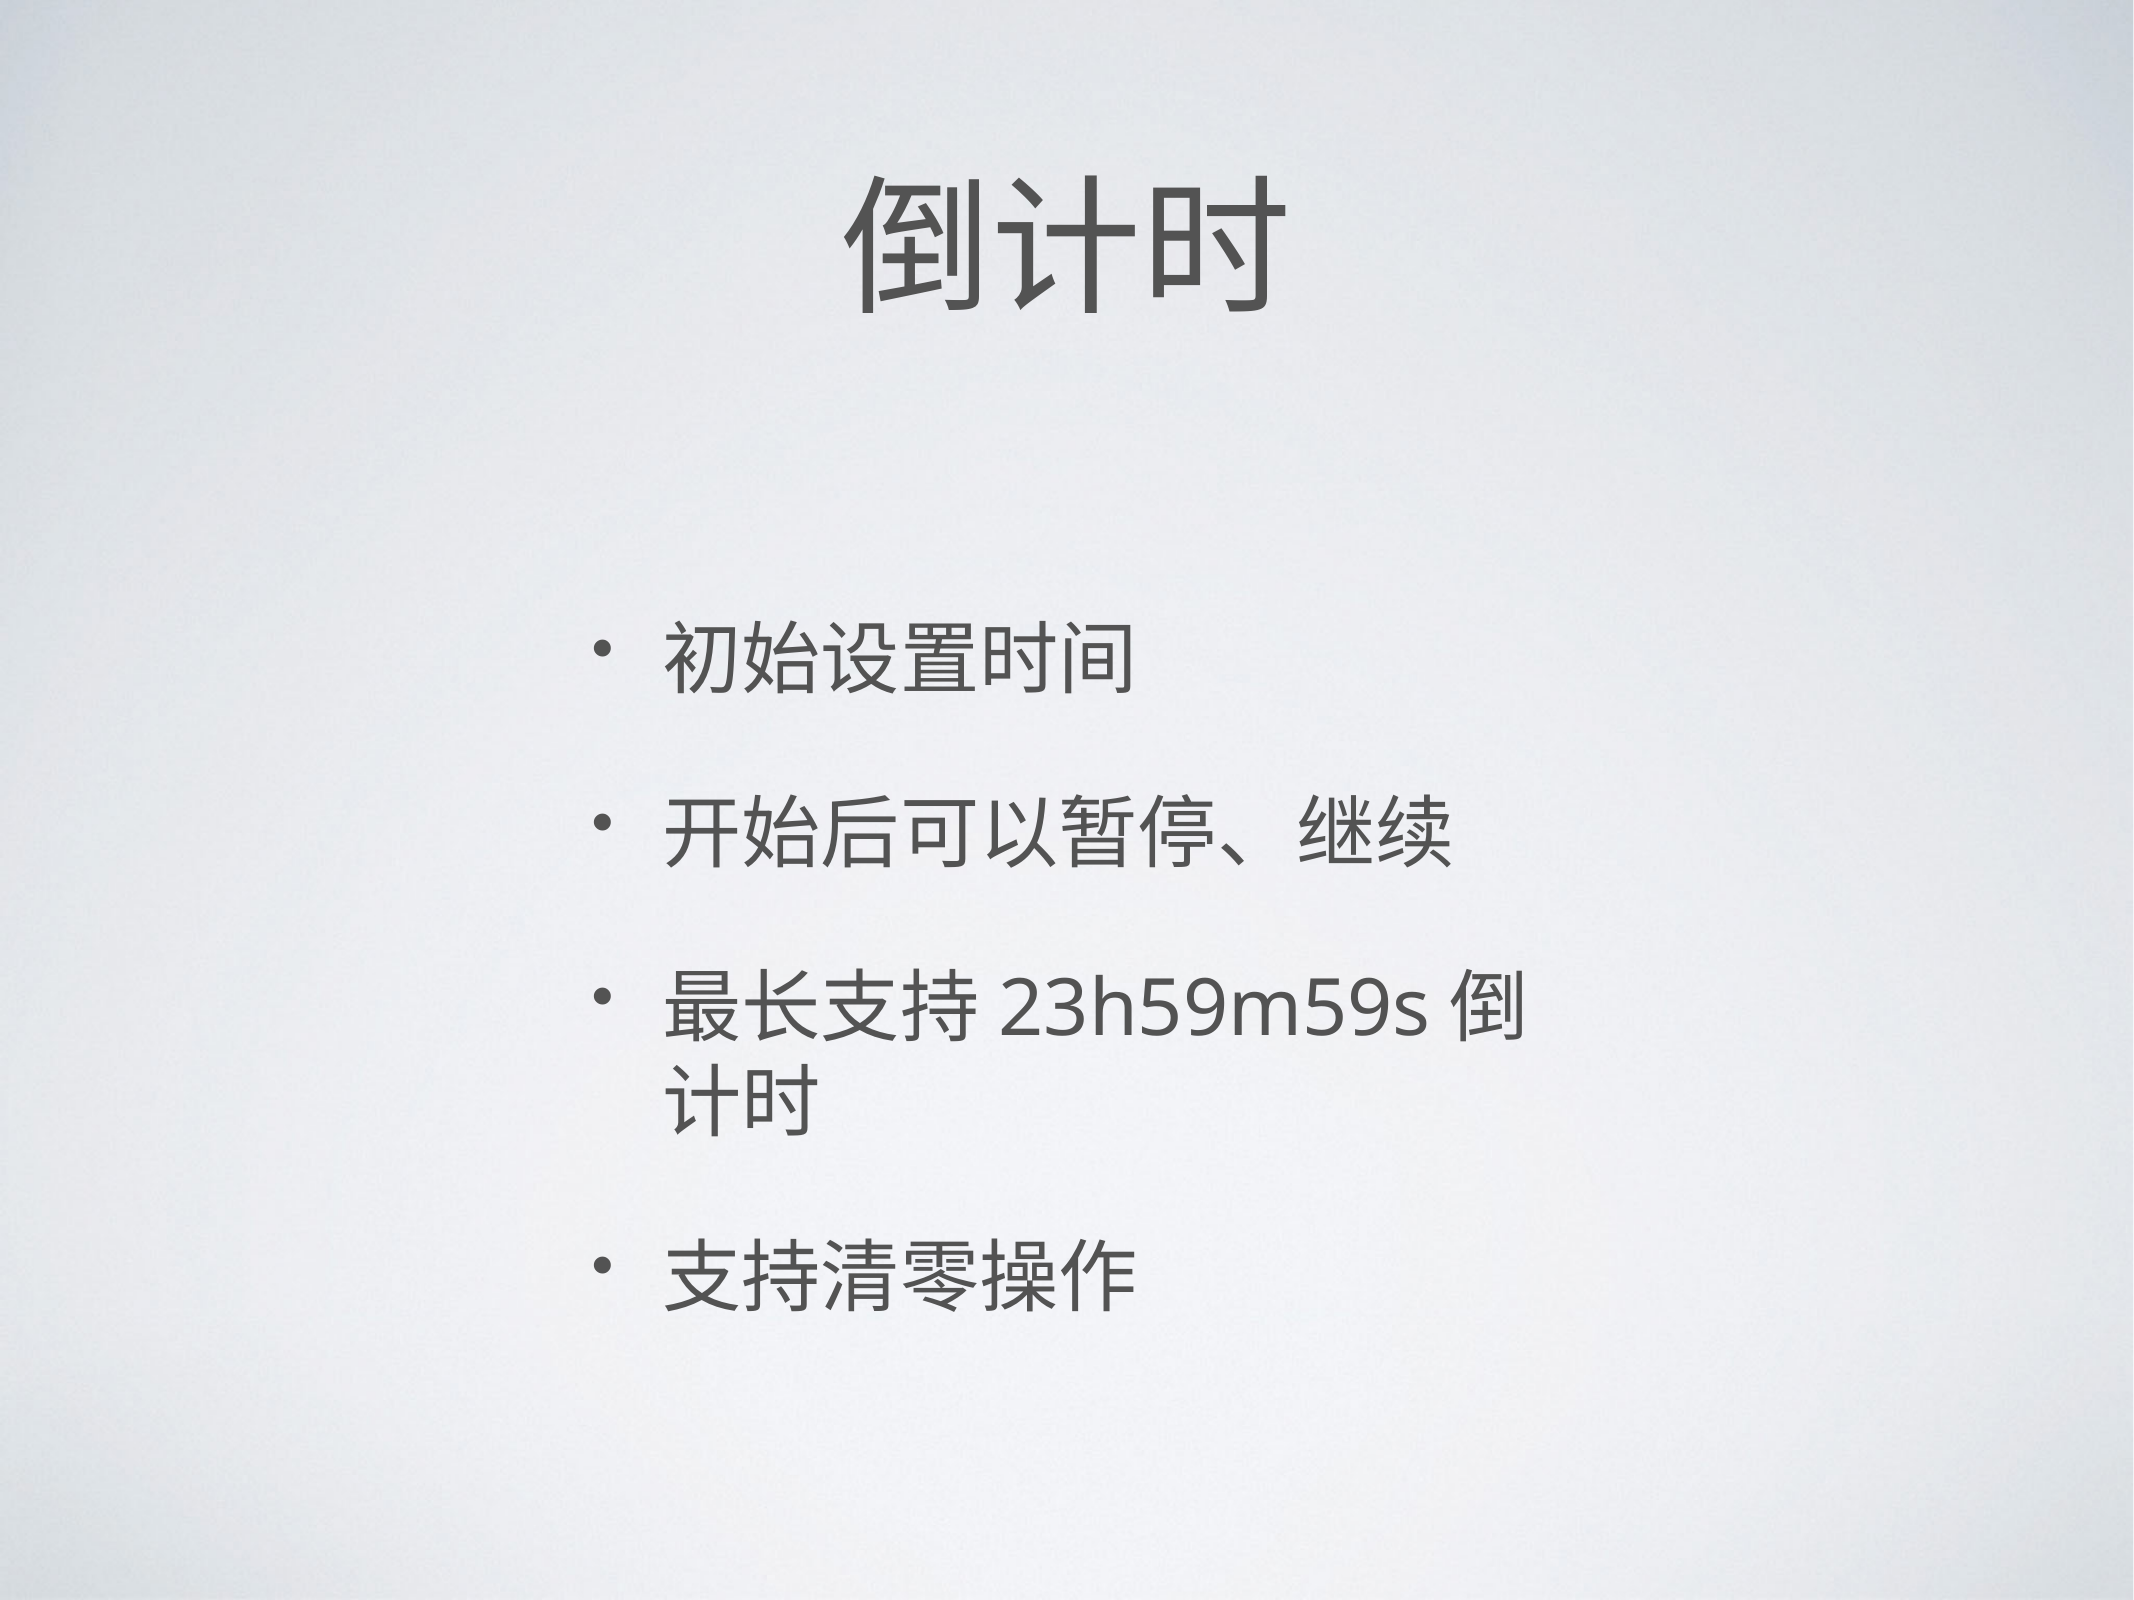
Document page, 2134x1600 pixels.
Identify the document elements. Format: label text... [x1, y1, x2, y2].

title 倒计时 [57, 41, 2076, 443]
list 初始设置时间 开始后可以暂停、继续 最长支持23h59m59s倒计时 支持清零操作 [582, 447, 1551, 1482]
picture [0, 0, 2134, 1600]
